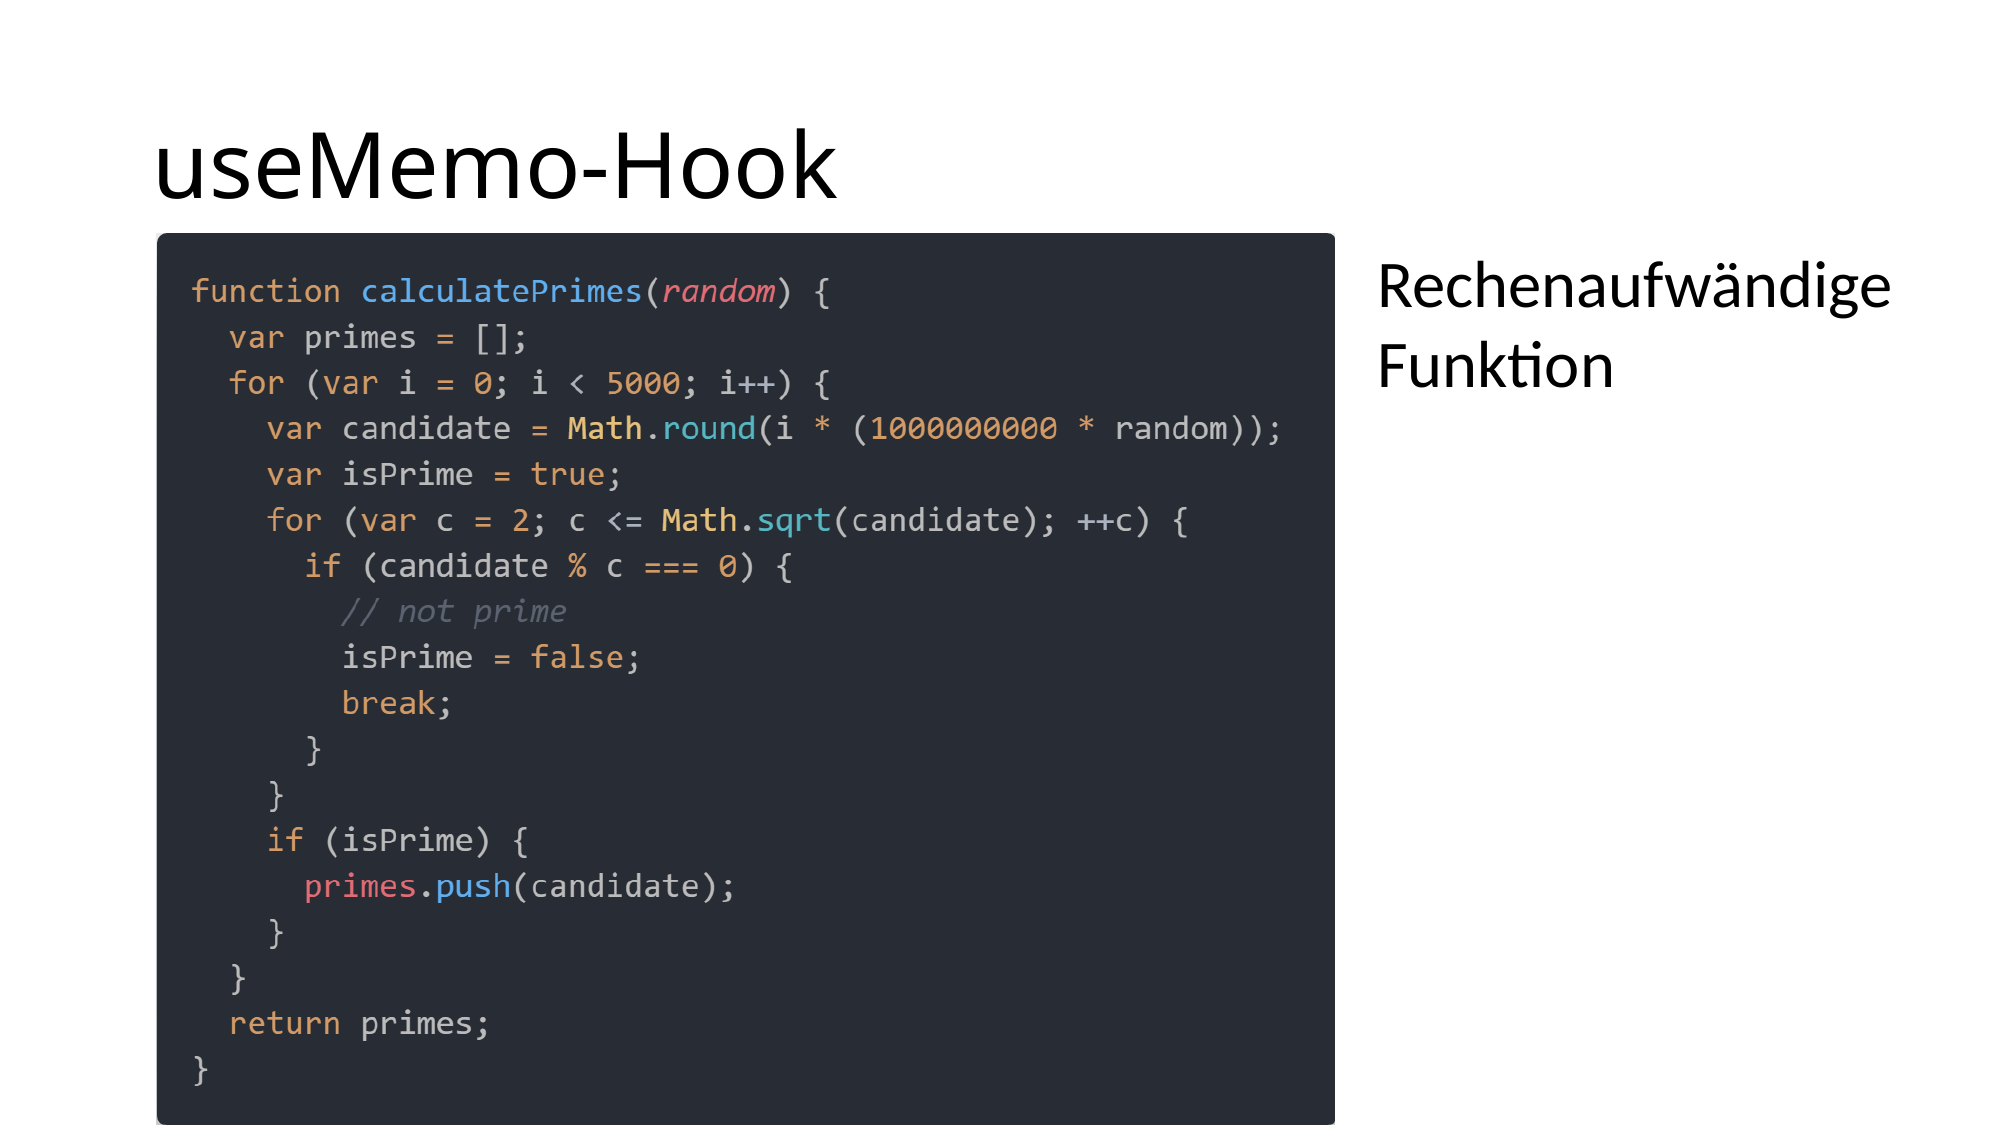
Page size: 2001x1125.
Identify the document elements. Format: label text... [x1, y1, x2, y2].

title useMemo-Hook [137, 59, 1863, 278]
text_box Rechenaufwändige Funktion [1362, 233, 1916, 409]
picture [156, 233, 1336, 1125]
